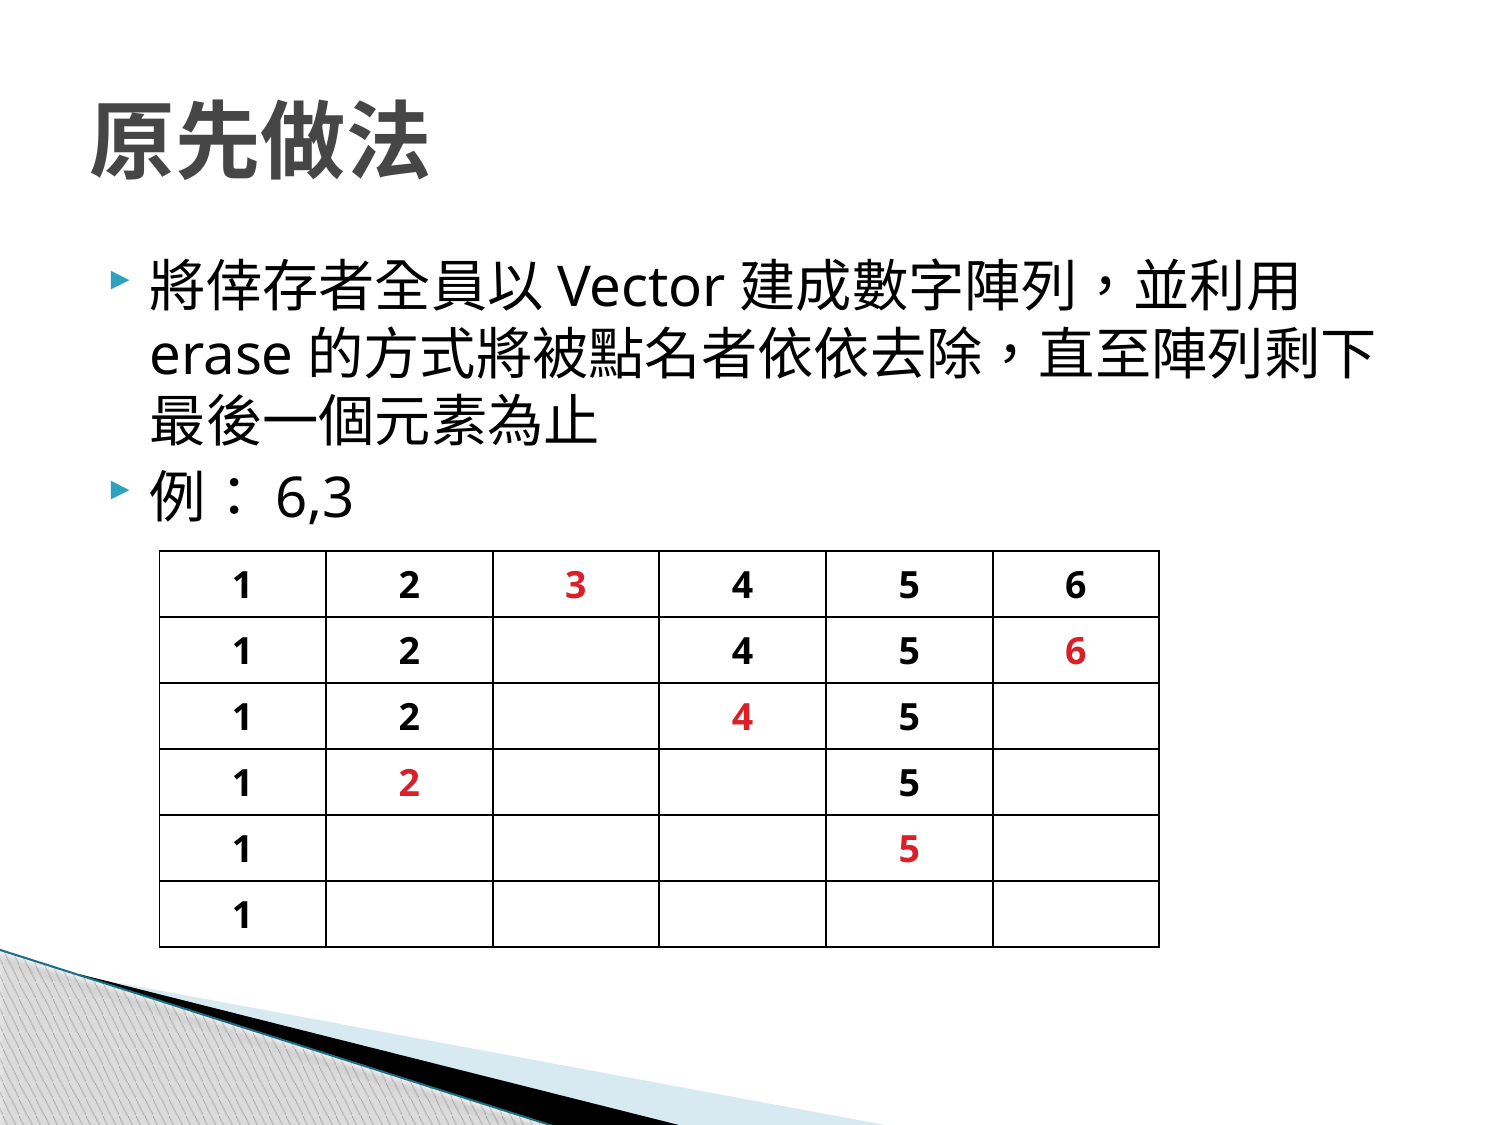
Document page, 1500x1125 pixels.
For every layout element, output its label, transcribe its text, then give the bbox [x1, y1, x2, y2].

table_cell [660, 882, 825, 946]
table_cell 1 [160, 882, 325, 946]
table_header 3 [494, 552, 658, 616]
table_header 2 [327, 552, 492, 616]
table_cell [994, 882, 1158, 946]
table_header 1 [160, 552, 325, 616]
table_cell [994, 816, 1158, 880]
table_cell 5 [827, 684, 992, 748]
table_cell [327, 816, 492, 880]
table_cell [327, 882, 492, 946]
table_cell 2 [327, 684, 492, 748]
list 將倖存者全員以Vector建成數字陣列，並利用erase的方式將被點名者依依去除，直至陣列剩下最後一個元素為止 例：6,3 [75, 243, 1425, 986]
table_cell [494, 816, 658, 880]
table_header 6 [994, 552, 1158, 616]
table_cell 1 [160, 618, 325, 682]
table_cell 5 [827, 618, 992, 682]
table_cell 2 [327, 618, 492, 682]
table_cell [994, 684, 1158, 748]
table_cell 2 [327, 750, 492, 814]
table_cell 4 [660, 618, 825, 682]
table_cell [494, 882, 658, 946]
table_cell [494, 684, 658, 748]
table_cell 5 [827, 750, 992, 814]
table_header 5 [827, 552, 992, 616]
table_cell 1 [160, 750, 325, 814]
table_cell 6 [994, 618, 1158, 682]
table_cell [660, 750, 825, 814]
table_cell 5 [827, 816, 992, 880]
table_header 4 [660, 552, 825, 616]
table_cell 4 [660, 684, 825, 748]
table_cell [660, 816, 825, 880]
table_cell 1 [160, 816, 325, 880]
table_cell [827, 882, 992, 946]
title 原先做法 [75, 45, 1425, 233]
table_cell 1 [160, 684, 325, 748]
table_cell [994, 750, 1158, 814]
table_cell [494, 618, 658, 682]
table_cell [494, 750, 658, 814]
